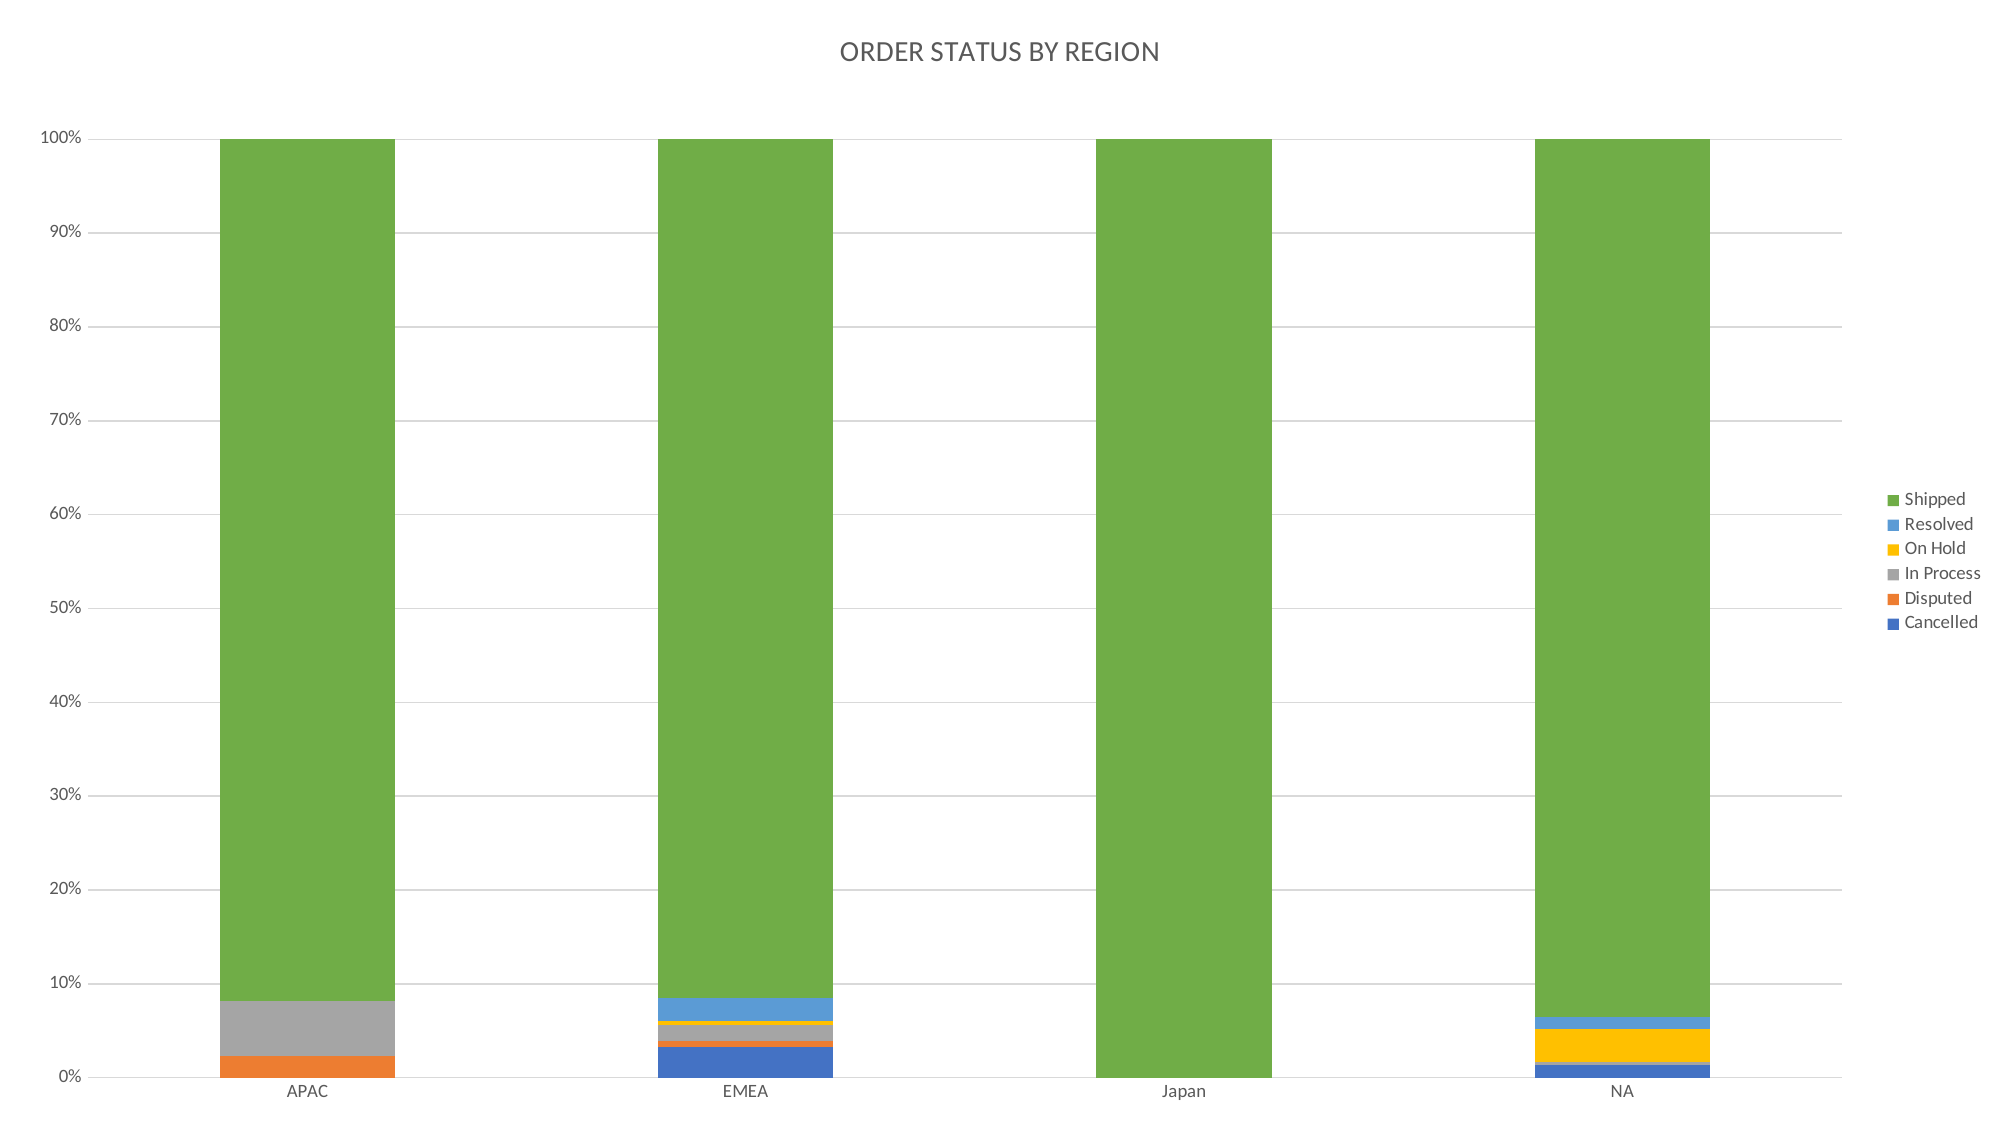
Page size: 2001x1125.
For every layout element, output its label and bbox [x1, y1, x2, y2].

chart [0, 0, 2000, 1125]
